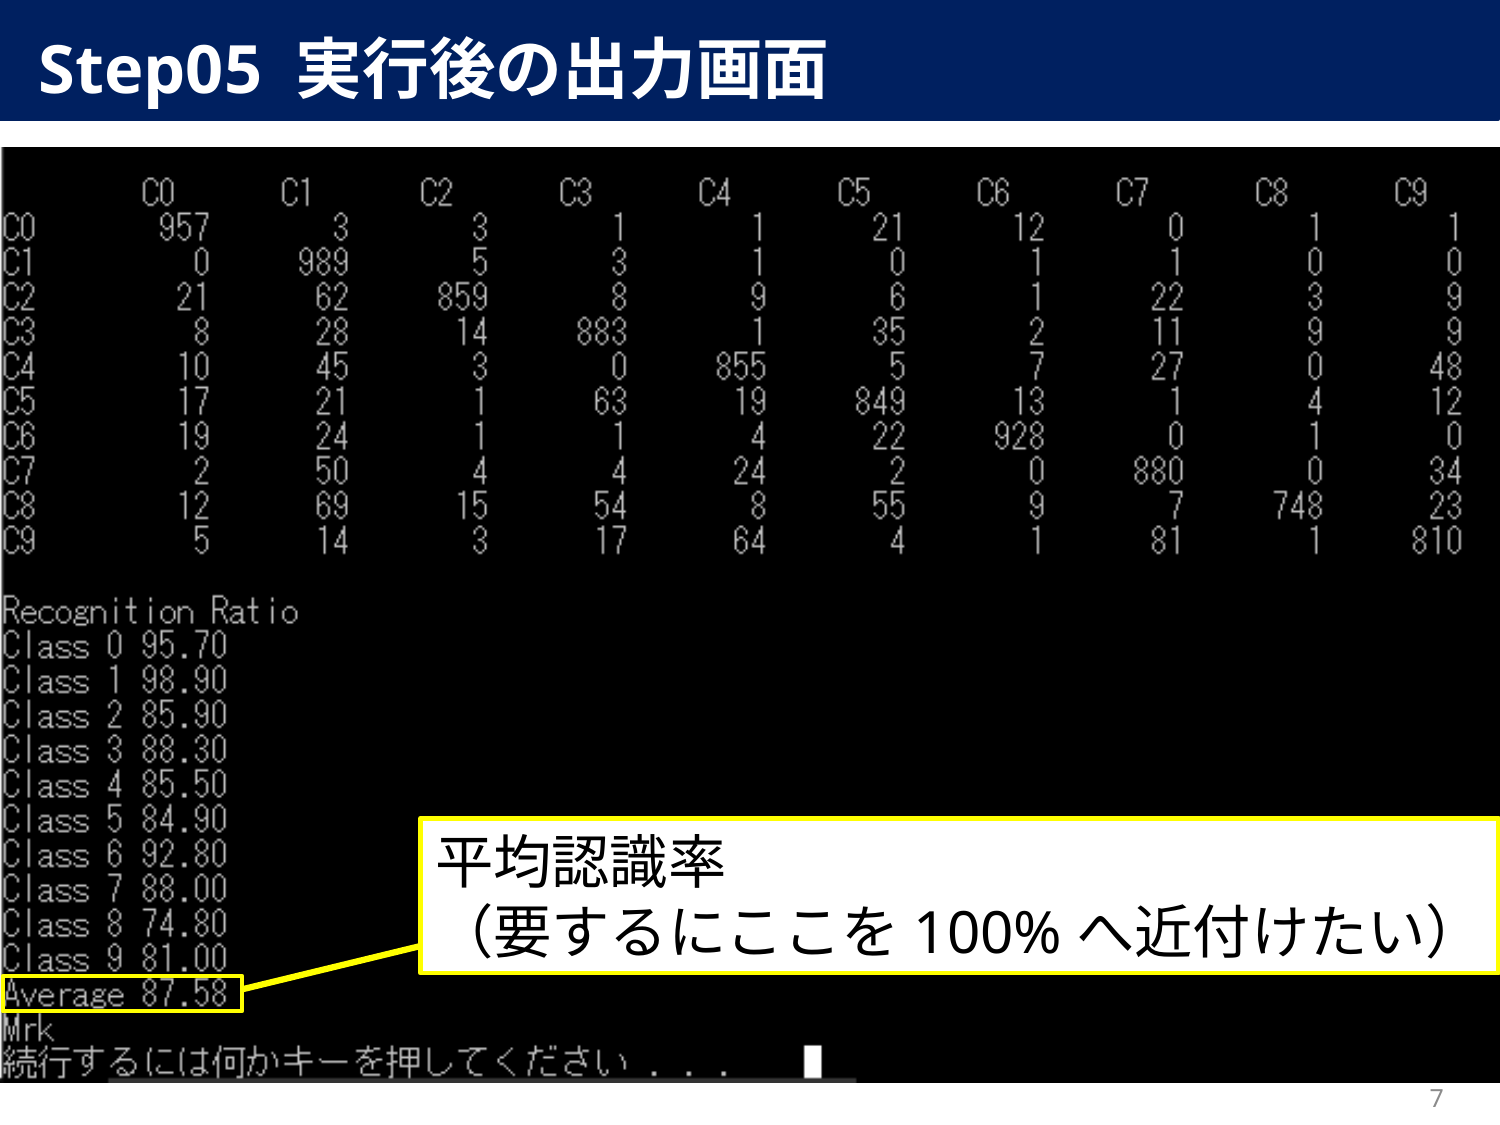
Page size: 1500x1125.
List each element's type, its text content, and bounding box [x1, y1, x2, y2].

picture [0, 147, 1500, 1083]
text_box Step05 実行後の出力画面 [23, 19, 1199, 114]
slide_number 7 [1108, 1089, 1459, 1125]
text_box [241, 943, 432, 990]
